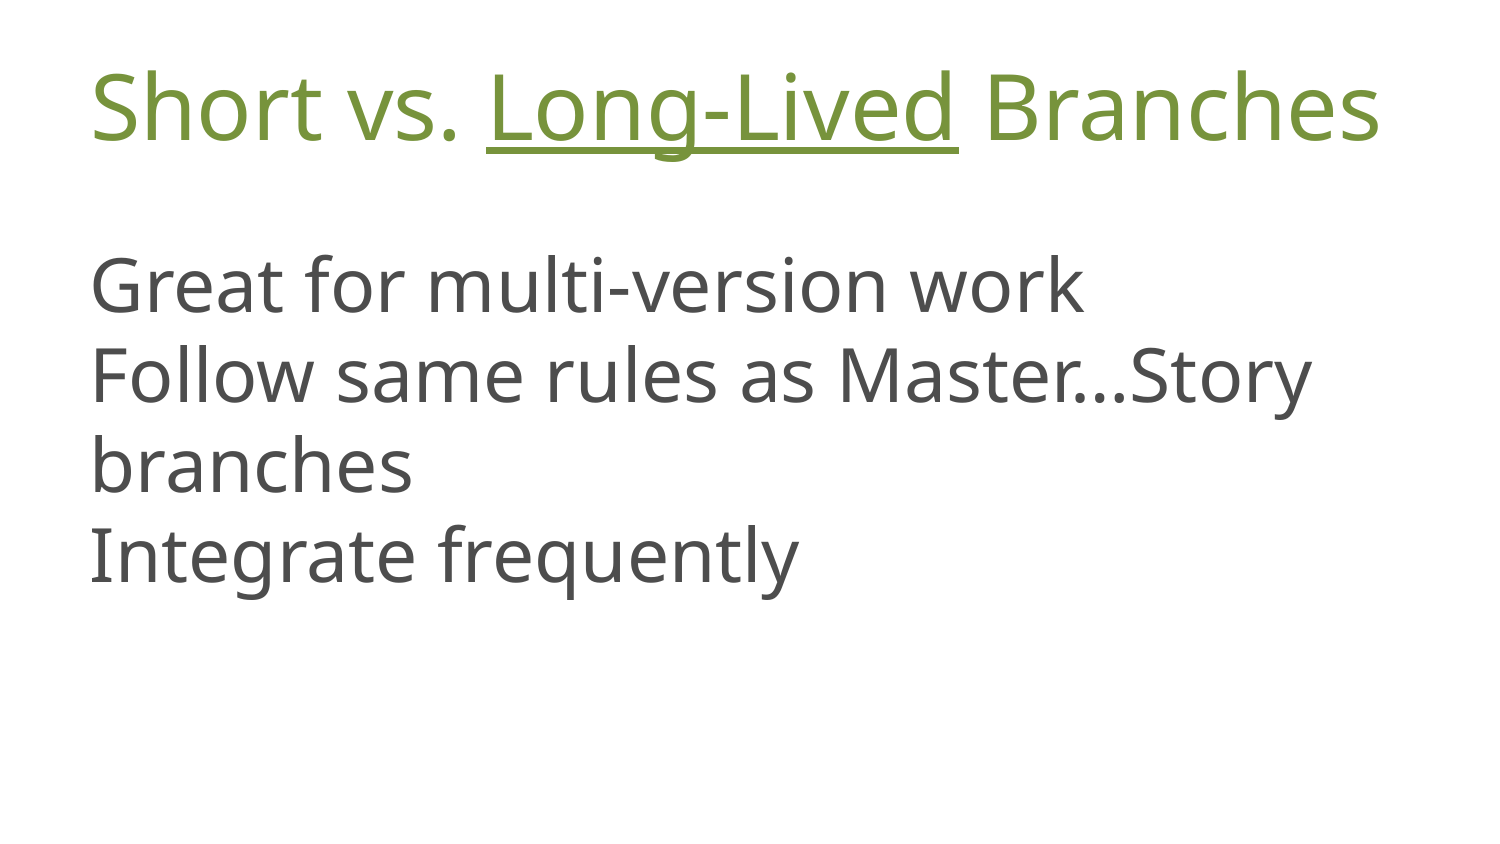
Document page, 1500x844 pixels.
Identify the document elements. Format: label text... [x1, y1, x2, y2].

title Short vs. Long-Lived Branches [75, 33, 1425, 175]
text_box Great for multi-version work Follow same rules as Master…Story branches Integrate frequently [74, 229, 1500, 695]
